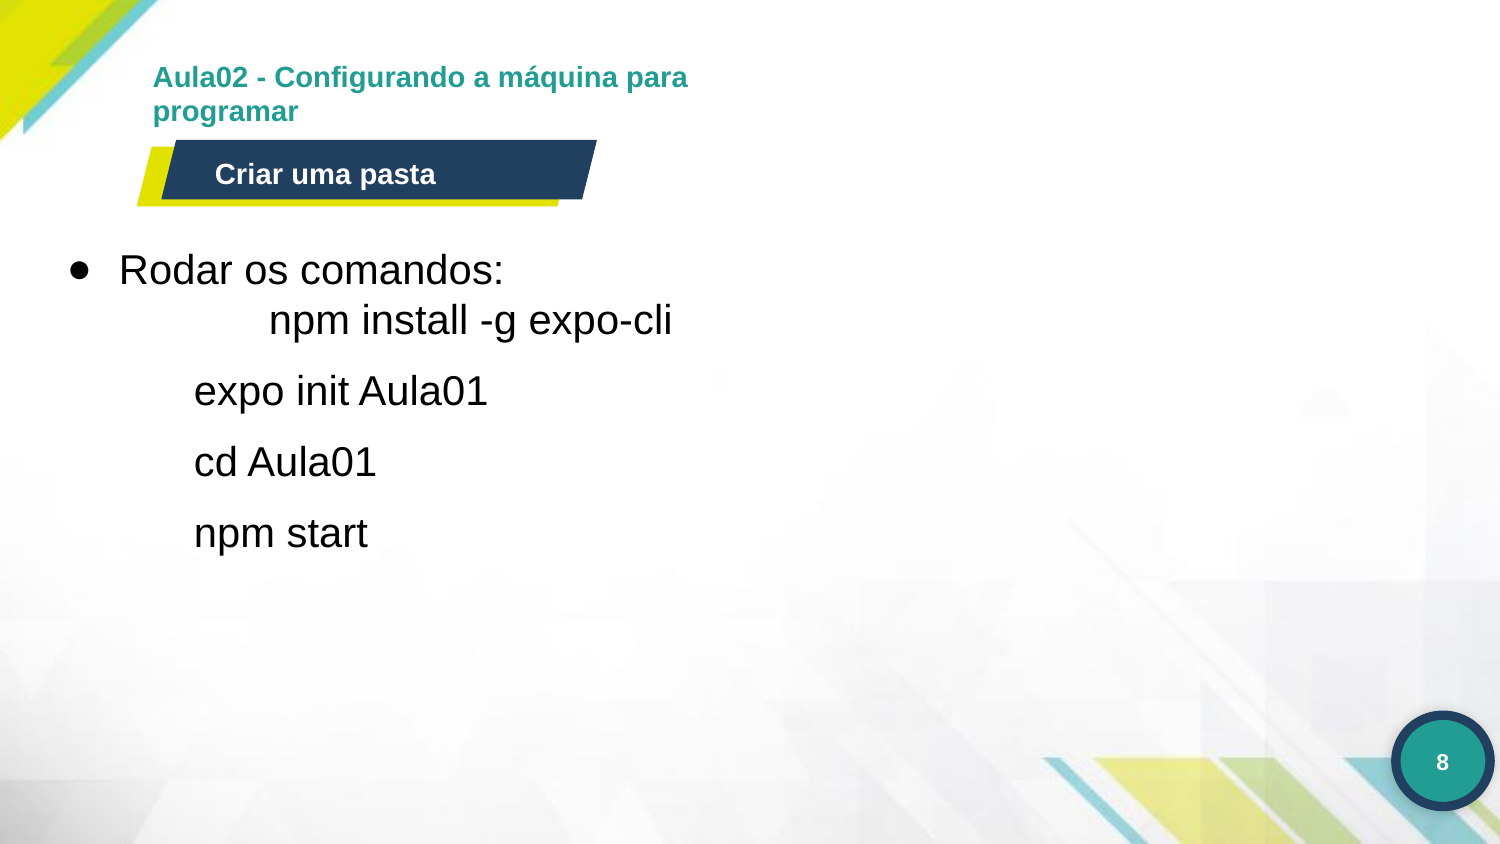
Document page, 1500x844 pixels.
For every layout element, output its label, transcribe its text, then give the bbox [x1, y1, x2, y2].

list Rodar os comandos: npm install -g expo-cli expo init Aula01 cd Aula01 npm start [28, 227, 1364, 751]
picture [0, 0, 1500, 844]
title Criar uma pasta [199, 140, 554, 184]
title Aula02 - Configurando a máquina para programar [137, 42, 812, 120]
